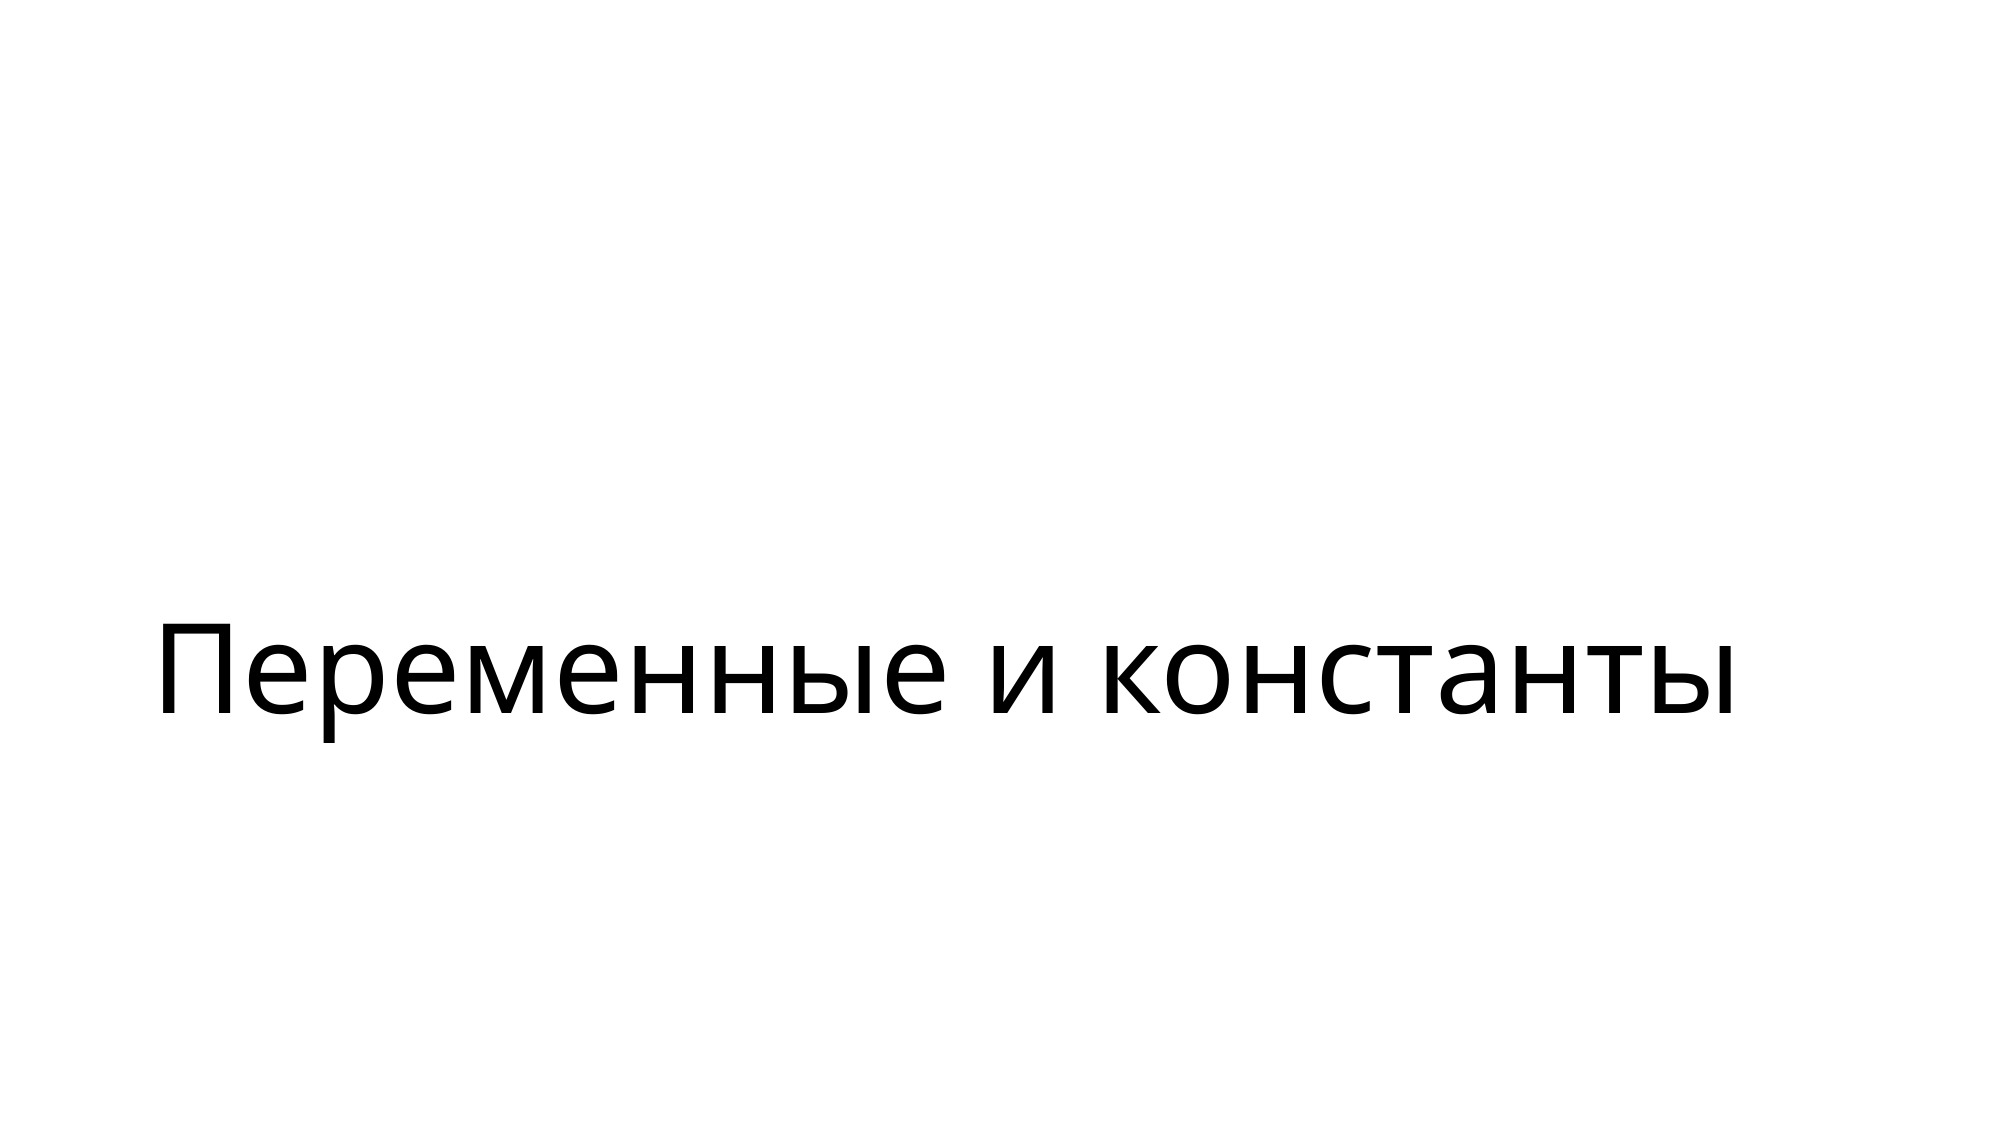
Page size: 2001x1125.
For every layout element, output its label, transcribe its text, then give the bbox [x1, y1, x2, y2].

title Переменные и константы [136, 280, 1862, 749]
